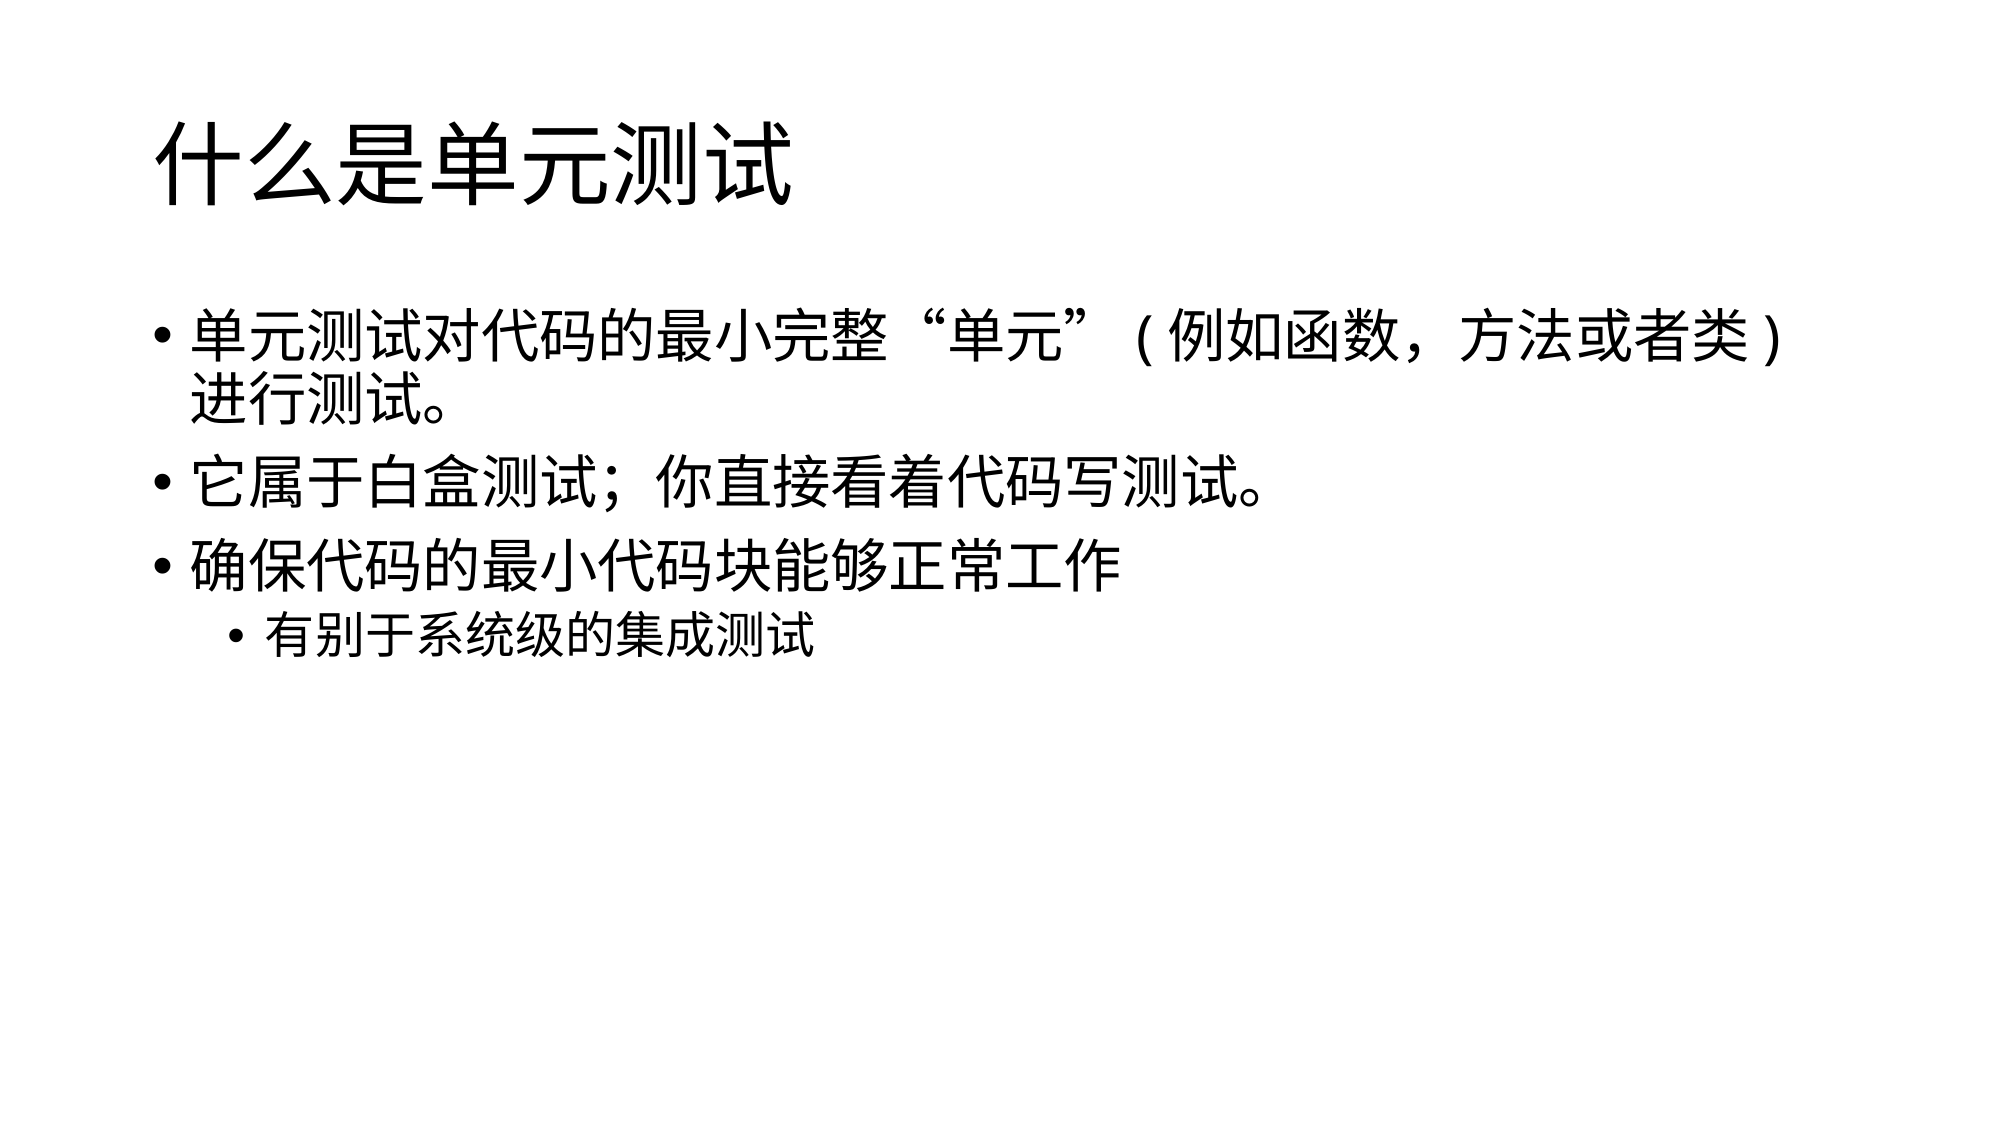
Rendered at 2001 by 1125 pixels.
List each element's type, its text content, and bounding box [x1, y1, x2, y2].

title 什么是单元测试 [137, 59, 1863, 278]
list 单元测试对代码的最小完整“单元”(例如函数，方法或者类)进行测试。 它属于白盒测试；你直接看着代码写测试。 确保代码的最小代码块能够正常工作 有别于系统级的集成测试 [137, 299, 1863, 1014]
